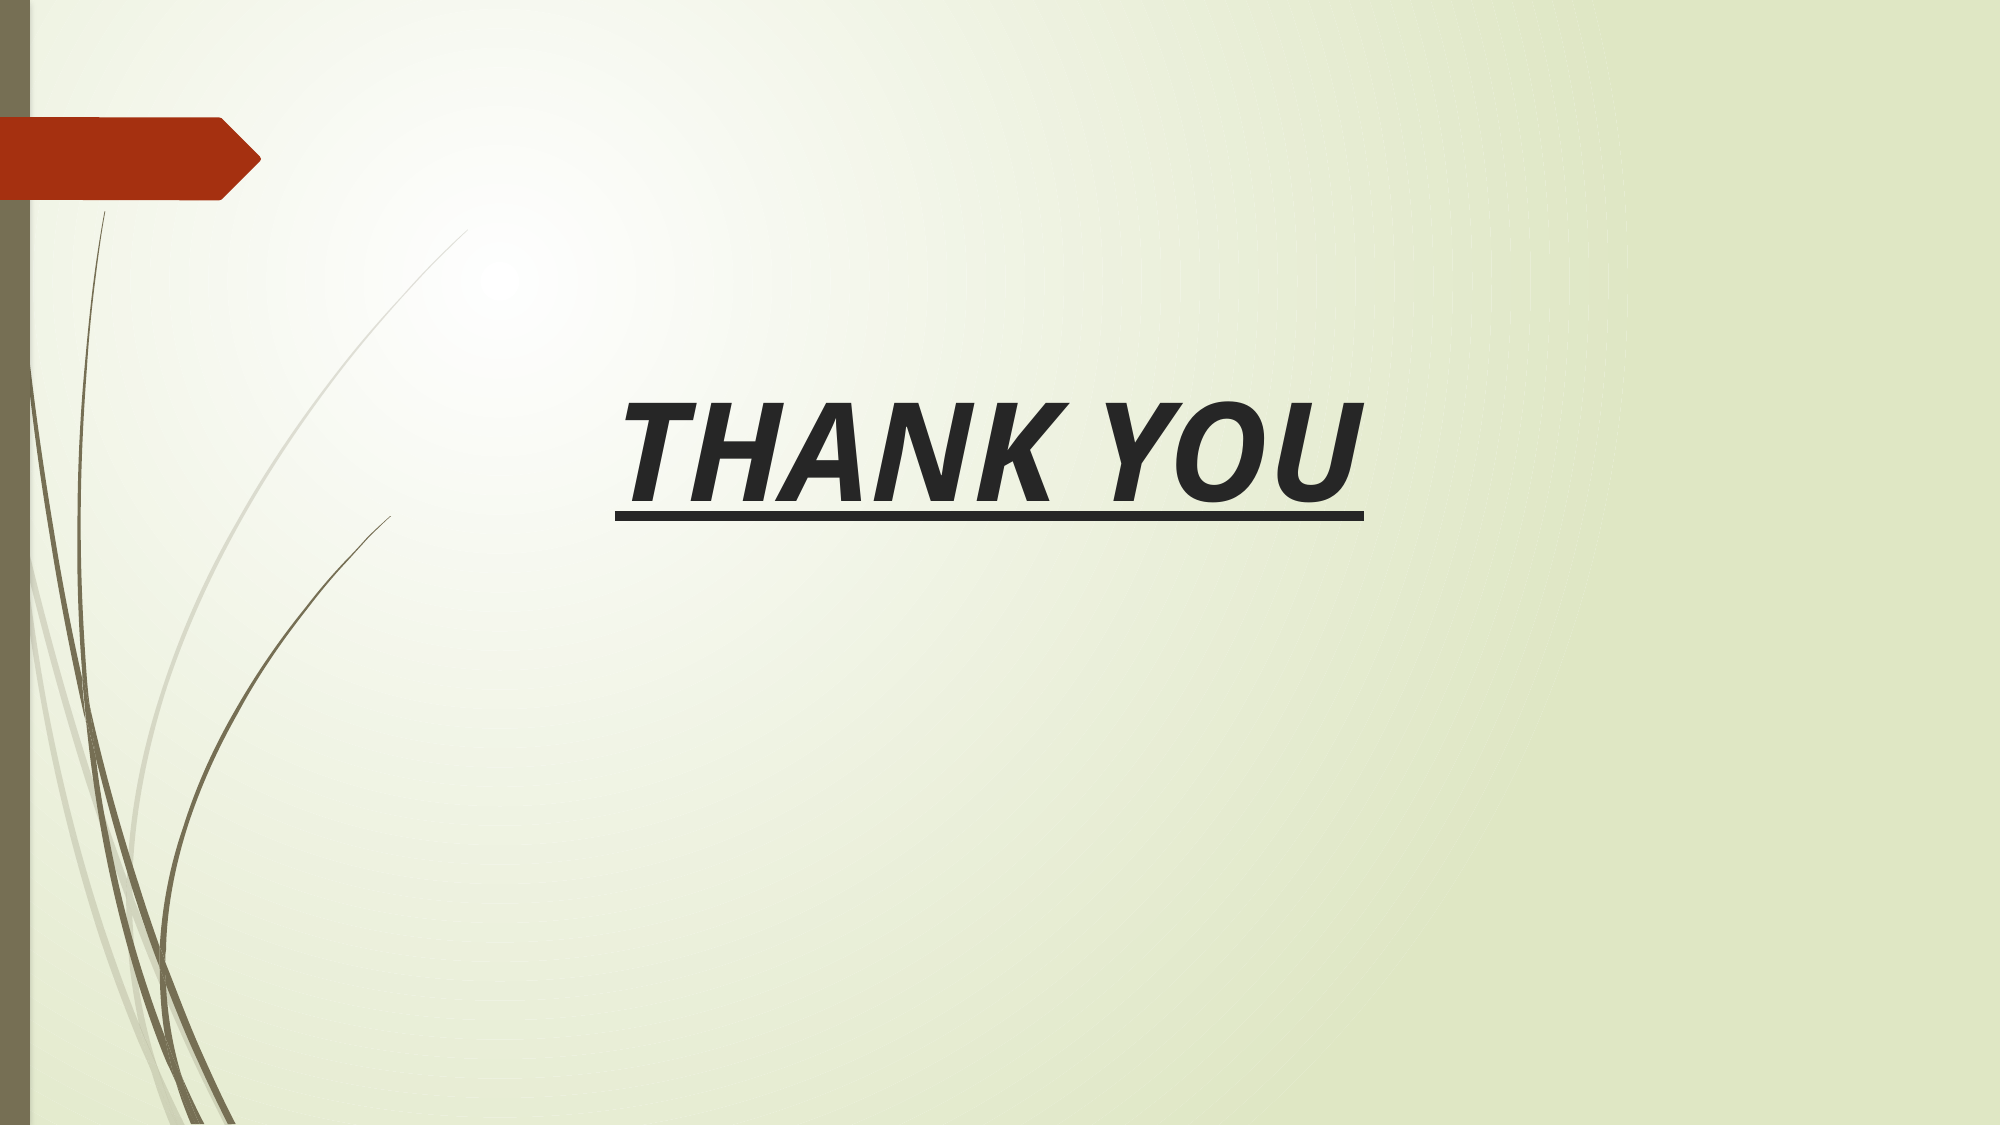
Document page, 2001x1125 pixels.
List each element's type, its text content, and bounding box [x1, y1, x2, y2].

title THANK YOU [258, 356, 1721, 567]
